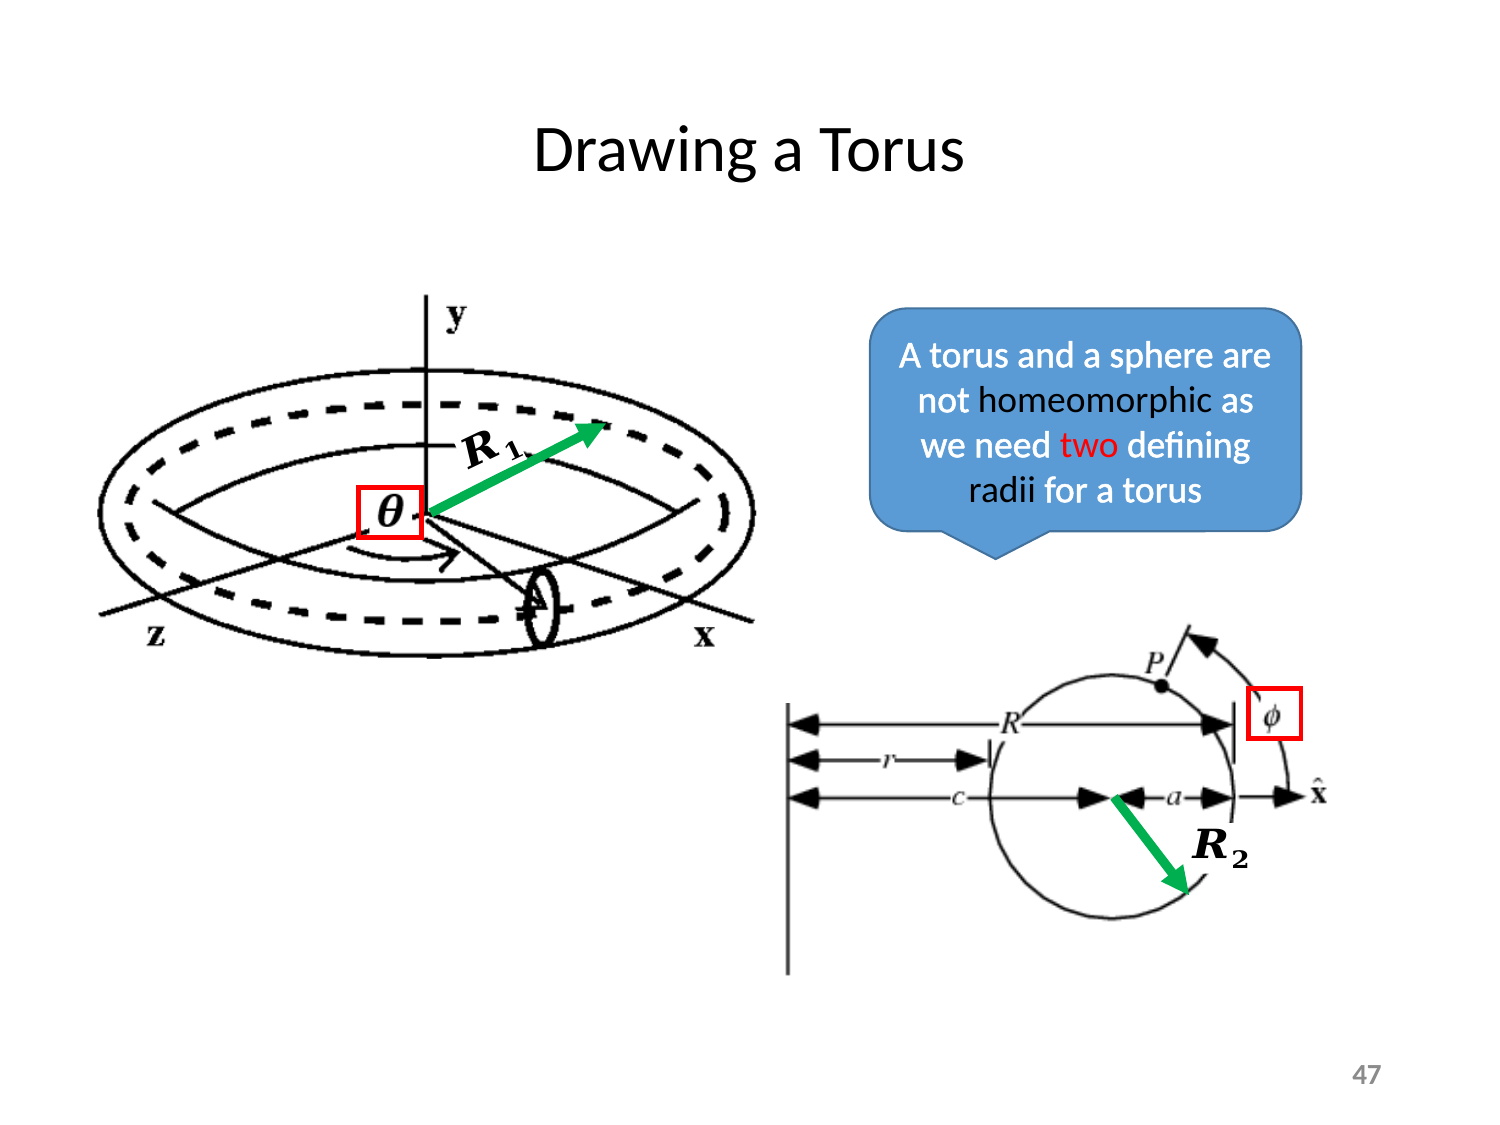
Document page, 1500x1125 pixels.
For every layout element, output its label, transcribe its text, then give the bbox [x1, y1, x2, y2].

picture [62, 214, 1389, 995]
title Drawing a Torus [103, 59, 1397, 241]
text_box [430, 423, 606, 513]
slide_number 47 [1059, 1042, 1397, 1103]
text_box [1114, 796, 1190, 896]
text_box A torus and a sphere are not homeomorphic as we need two defining radii for a torus [868, 307, 1303, 561]
